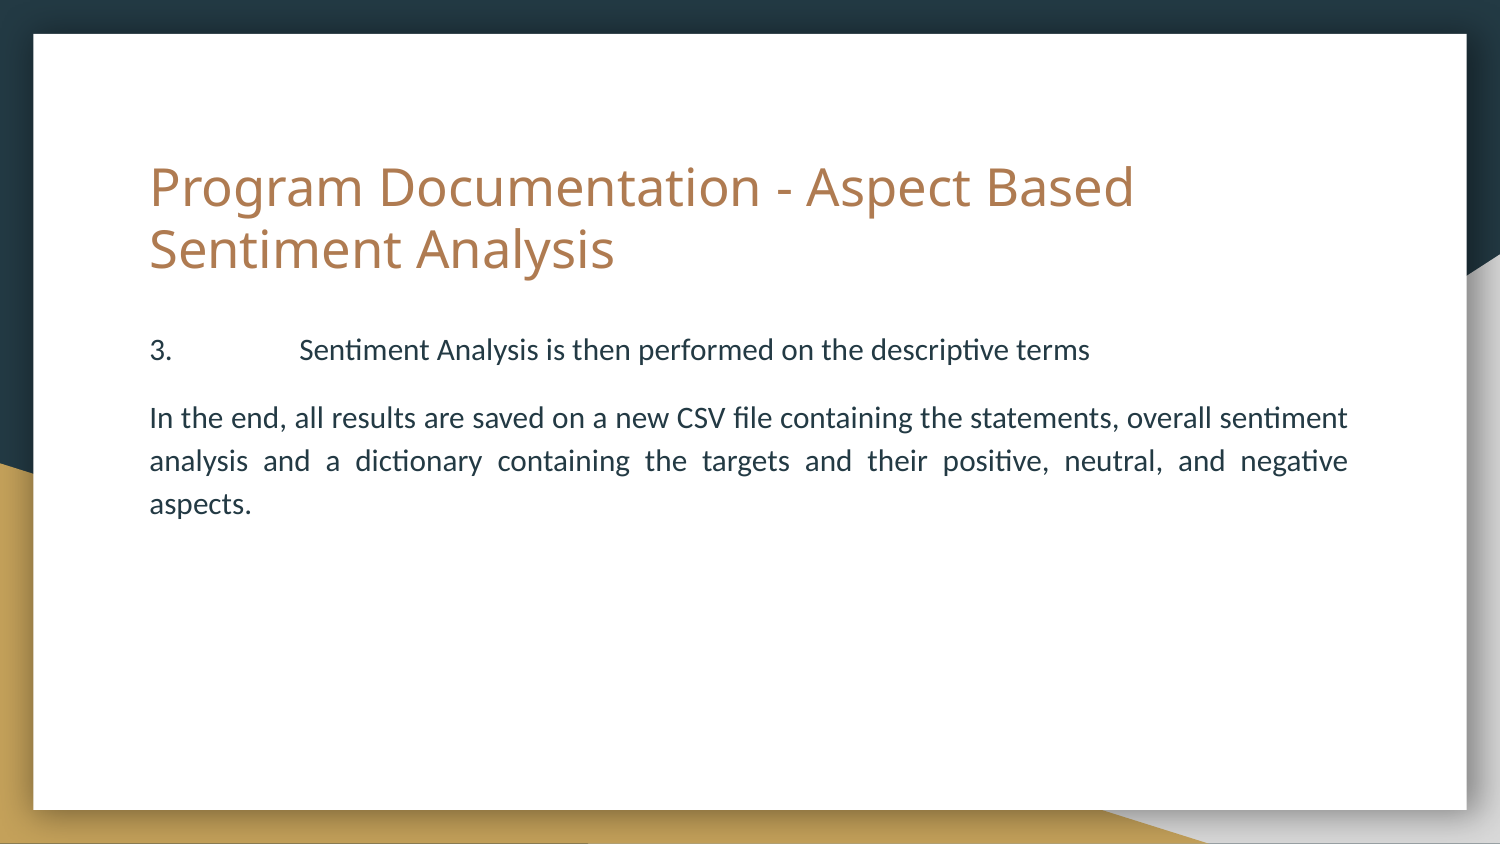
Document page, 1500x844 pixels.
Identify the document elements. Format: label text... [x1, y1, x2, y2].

title Program Documentation - Aspect Based Sentiment Analysis [134, 138, 1366, 296]
list 3. Sentiment Analysis is then performed on the descriptive terms In the end, all results are saved on a new CSV file containing the statements, overall sentiment analysis and a dictionary containing the targets and their positive, neutral, and negative aspects. [134, 308, 1366, 710]
